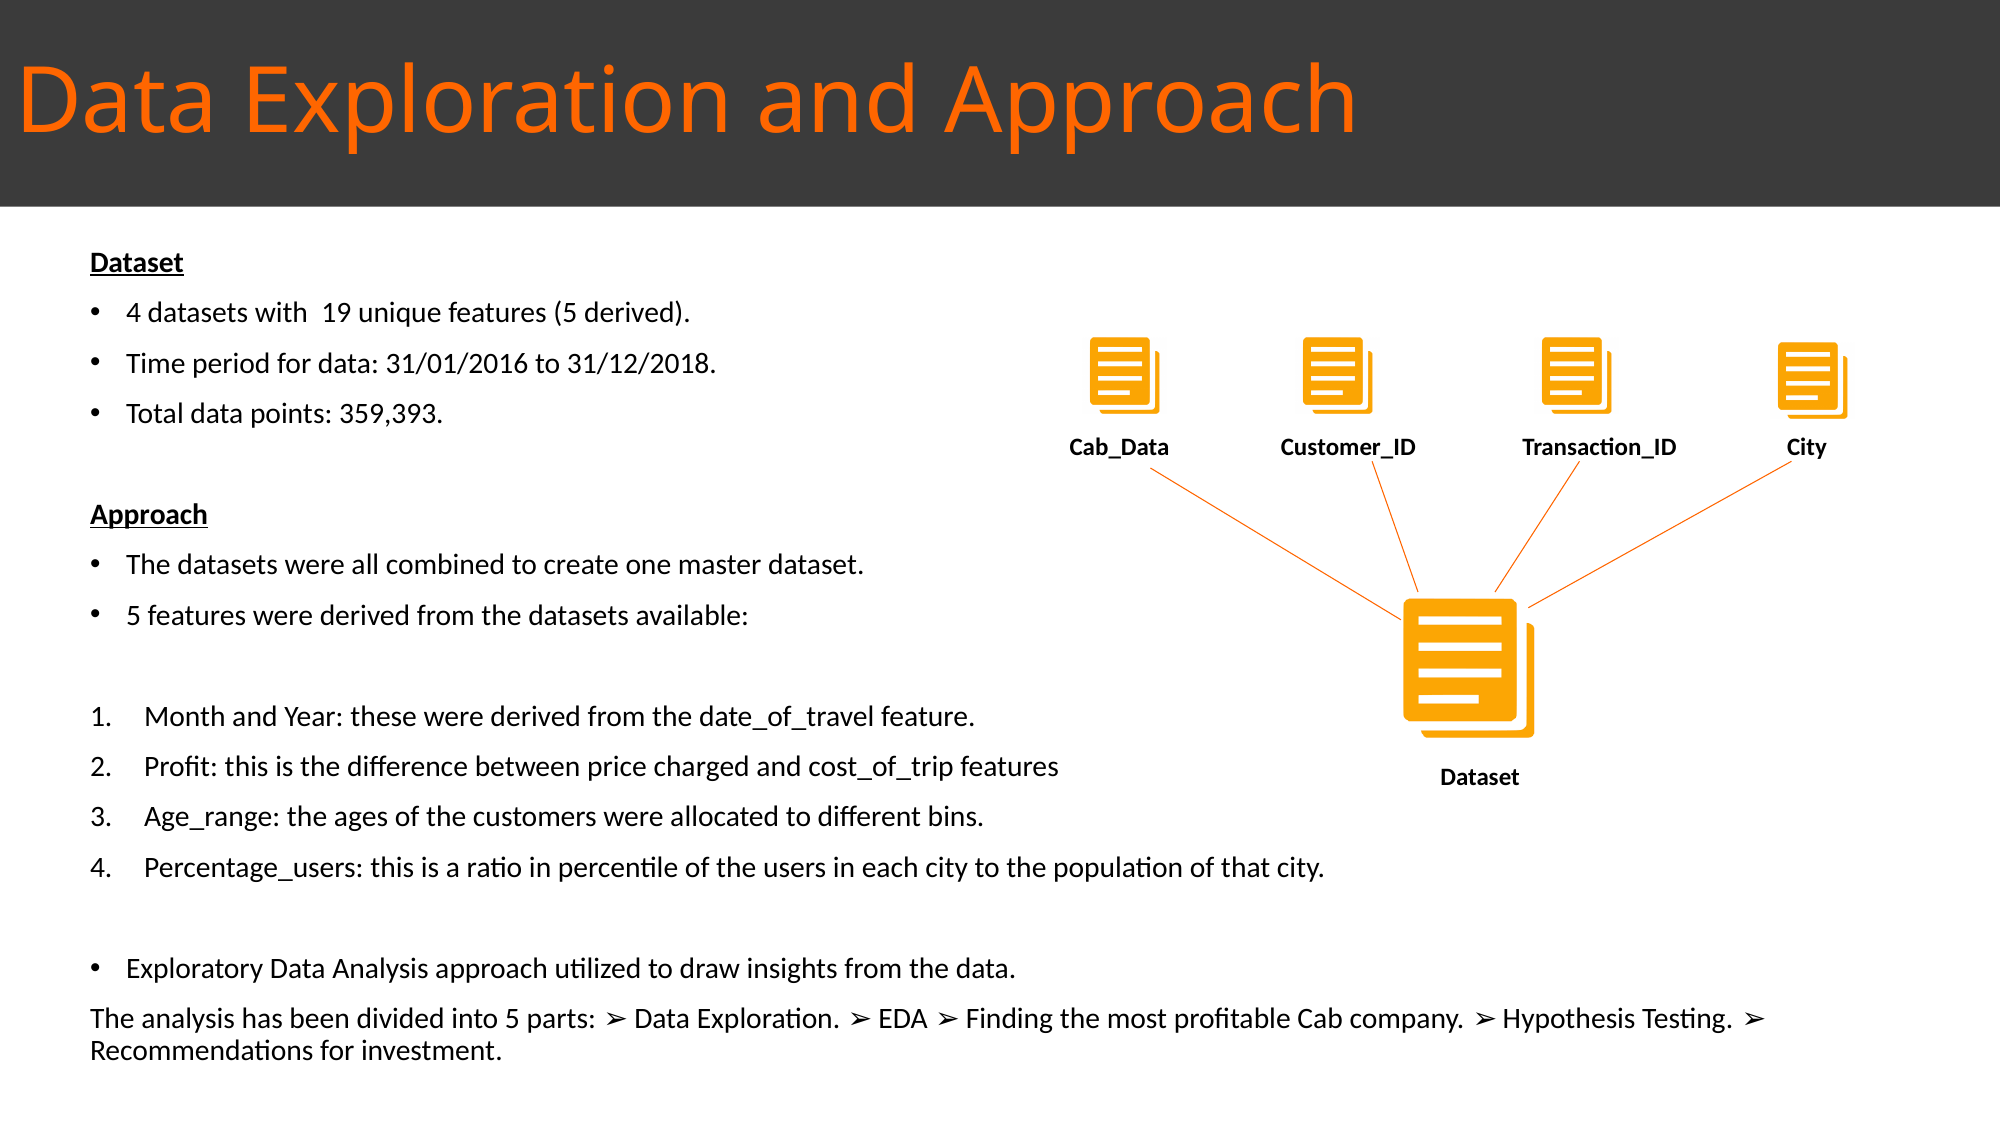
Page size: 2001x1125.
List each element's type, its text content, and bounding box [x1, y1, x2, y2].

picture [1081, 337, 1167, 414]
text_box City [1772, 422, 1911, 468]
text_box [1494, 461, 1528, 593]
picture [1295, 337, 1380, 414]
text_box Customer_ID [1266, 422, 1448, 468]
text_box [1372, 461, 1419, 593]
list Dataset 4 datasets with 19 unique features (5 derived). Time period for data: 31/01/2016 to 31/12/2018. Total data points: 359,393. Approach The datasets were all combined to create one master dataset. 5 features were derived from the datasets available: Month and Year: these were derived from the date_of_travel feature. Profit: this is the difference between price charged and cost_of_trip features Age_range: the ages of the customers were allocated to different bins. Percentage_users: this is a ratio in percentile of the users in each city to the population of that city. Exploratory Data Analysis approach utilized to draw insights from the data. The analysis has been divided into 5 parts: ➢ Data Exploration. ➢ EDA ➢ Finding the most profitable Cab company. ➢ Hypothesis Testing. ➢ Recommendations for investment. [75, 239, 1863, 1082]
picture [1534, 337, 1619, 414]
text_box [1150, 467, 1401, 620]
text_box Dataset [1425, 752, 1565, 798]
picture [1388, 598, 1549, 738]
text_box Transaction_ID [1507, 422, 1704, 461]
picture [1770, 342, 1856, 419]
title Data Exploration and Approach [0, 0, 2000, 207]
text_box Cab_Data [1054, 422, 1194, 468]
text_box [1528, 461, 1792, 608]
